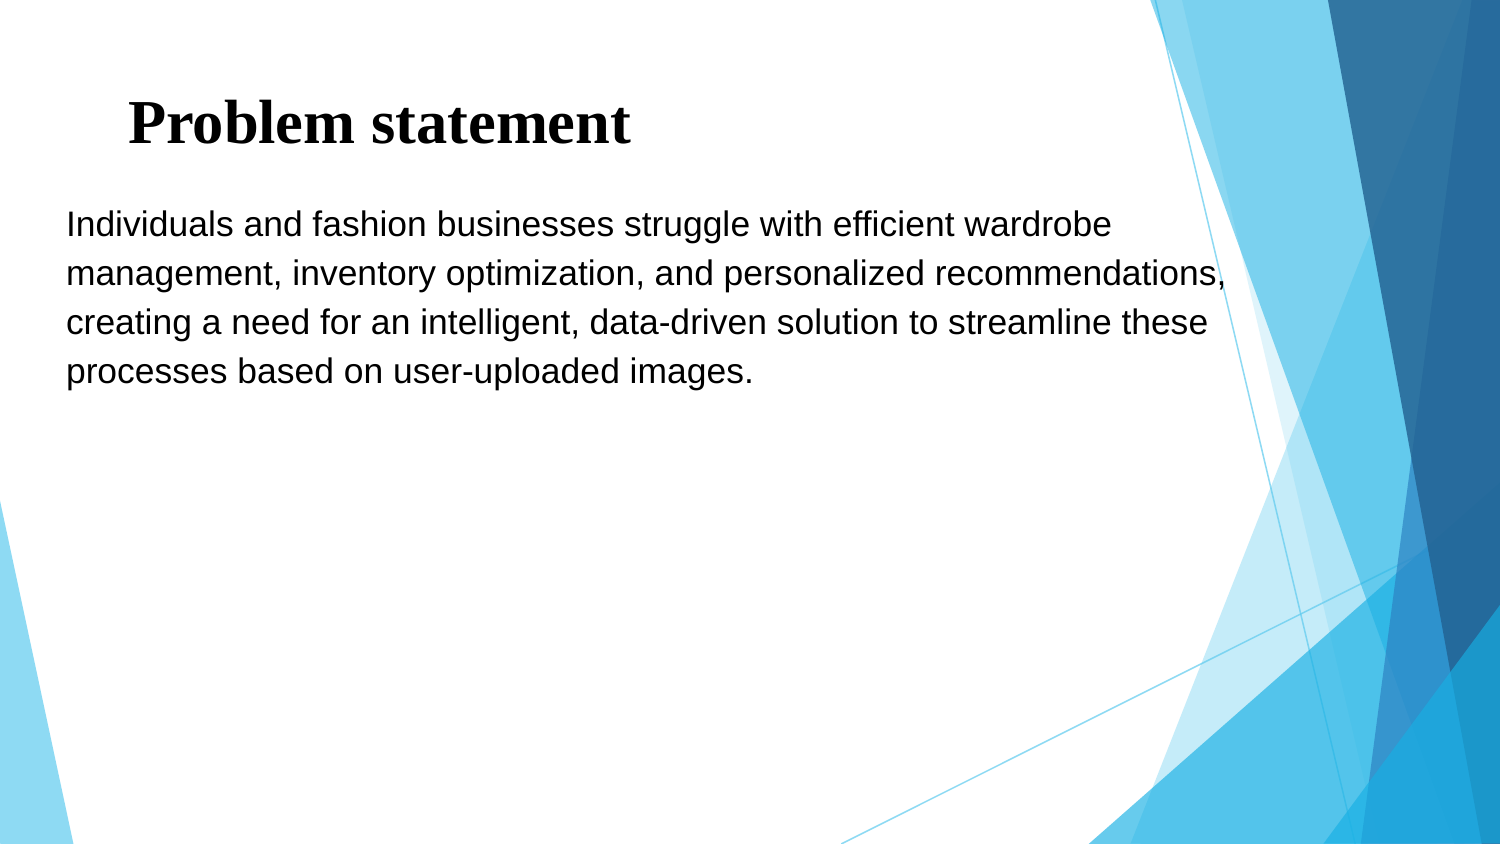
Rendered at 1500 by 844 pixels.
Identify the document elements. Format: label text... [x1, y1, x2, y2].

list Individuals and fashion businesses struggle with efficient wardrobe management, inventory optimization, and personalized recommendations, creating a need for an intelligent, data-driven solution to streamline these processes based on user-uploaded images. [53, 118, 1340, 746]
title Problem statement [99, 74, 1142, 118]
